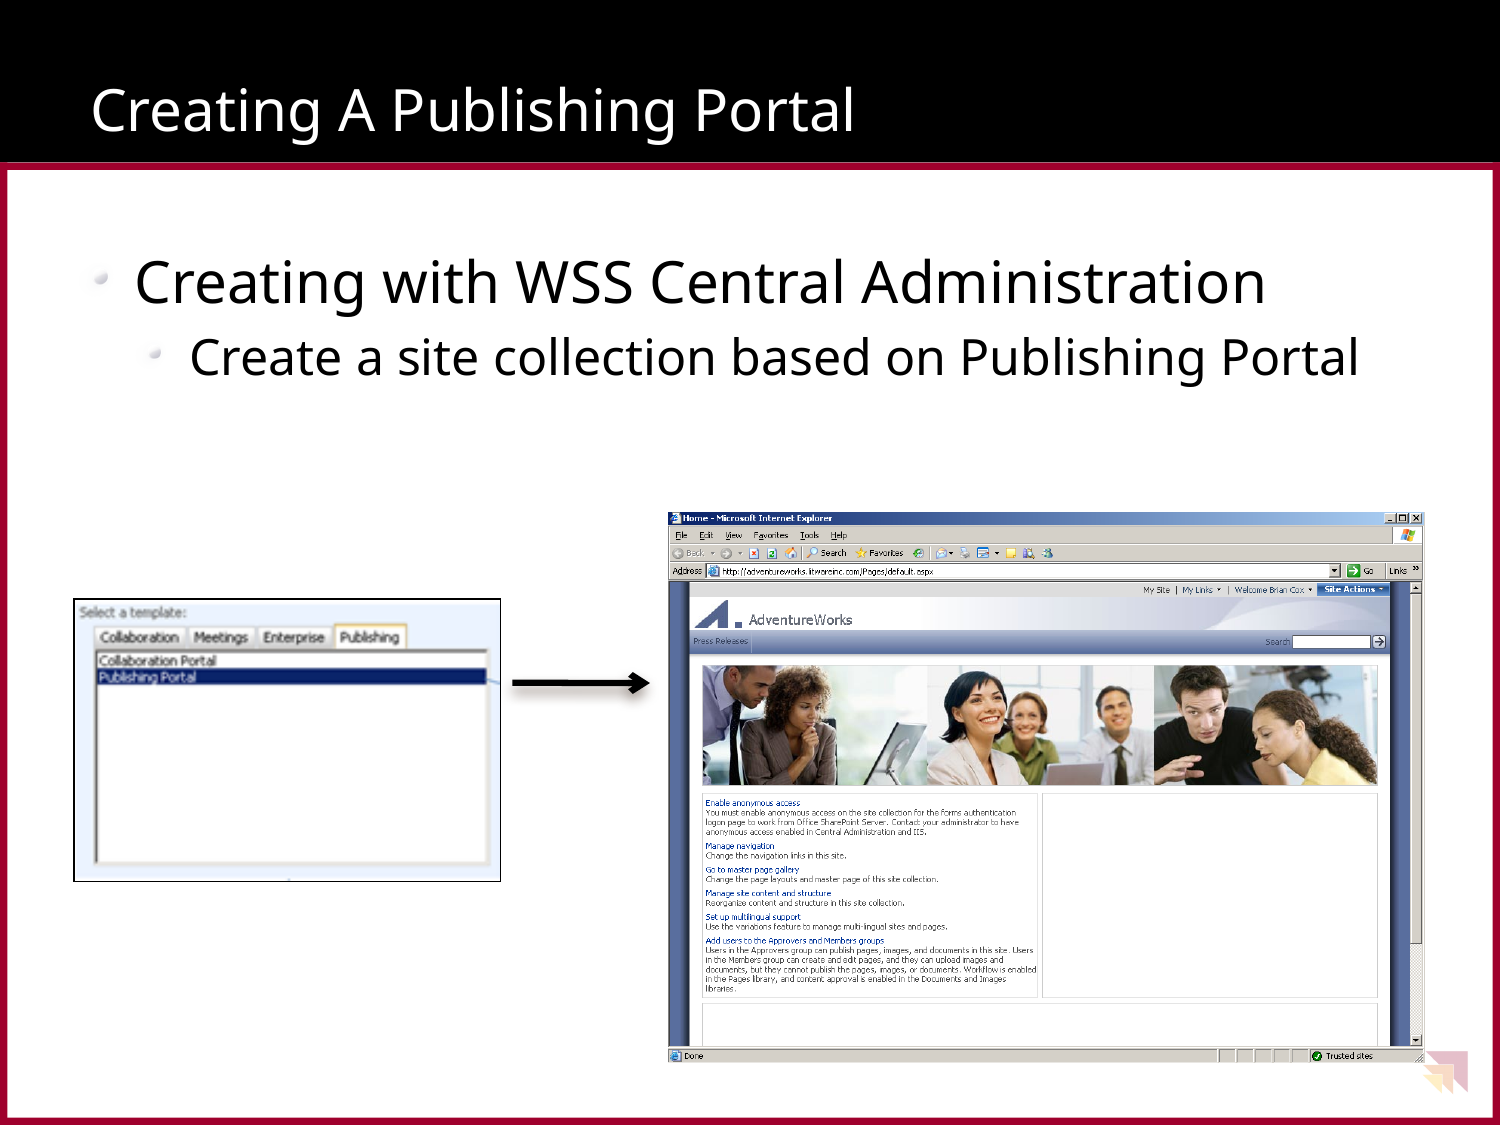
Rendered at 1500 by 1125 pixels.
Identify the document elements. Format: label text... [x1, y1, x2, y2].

picture [74, 599, 501, 881]
list Creating with WSS Central Administration Create a site collection based on Publishing Portal [62, 237, 1438, 1088]
picture [77, 259, 117, 301]
picture [668, 512, 1426, 1063]
title Creating A Publishing Portal [75, 14, 1463, 203]
picture [134, 337, 169, 373]
